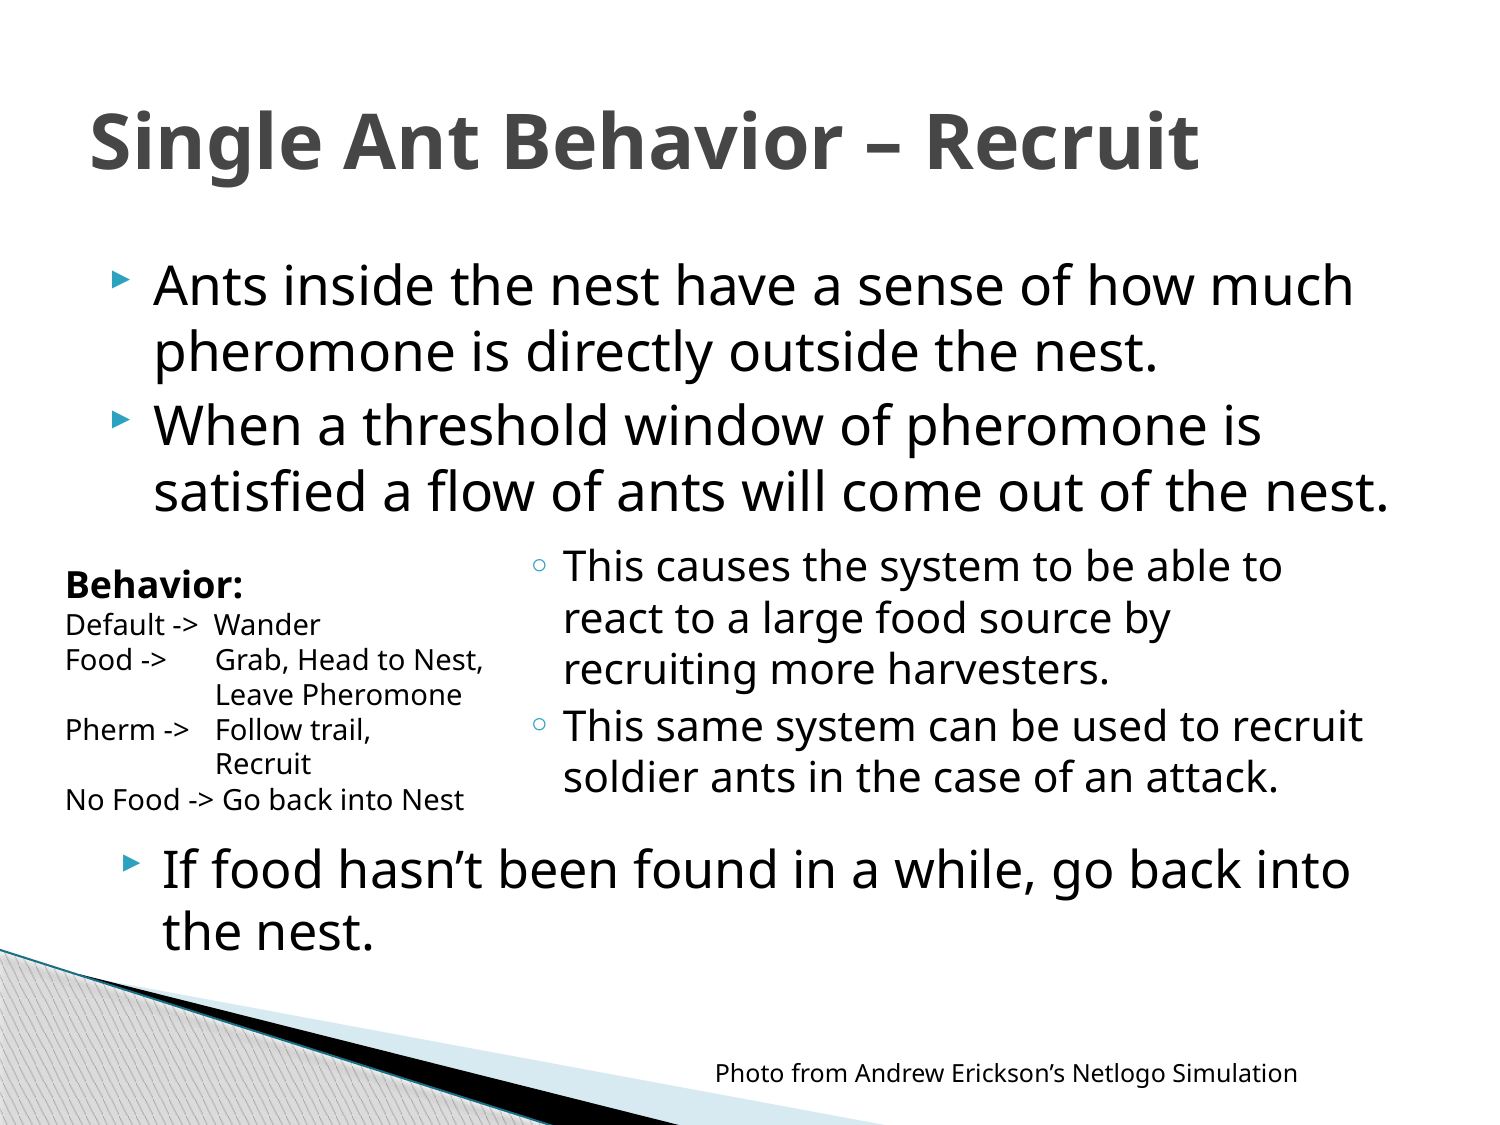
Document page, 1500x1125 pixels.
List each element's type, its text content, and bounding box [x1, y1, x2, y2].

text_box Photo from Andrew Erickson’s Netlogo Simulation [699, 1050, 1338, 1095]
title Single Ant Behavior – Recruit [75, 45, 1425, 233]
text_box This causes the system to be able to react to a large food source by recruiting more harvesters. This same system can be used to recruit soldier ants in the case of an attack. [450, 531, 1388, 828]
list Ants inside the nest have a sense of how much pheromone is directly outside the nest. When a threshold window of pheromone is satisfied a flow of ants will come out of the nest. [75, 243, 1425, 538]
text_box Behavior: Default -> Wander Food -> Grab, Head to Nest, Leave Pheromone Pherm -> Follow trail, Recruit No Food -> Go back into Nest [49, 553, 450, 859]
text_box If food hasn’t been found in a while, go back into the nest. [87, 828, 1438, 988]
